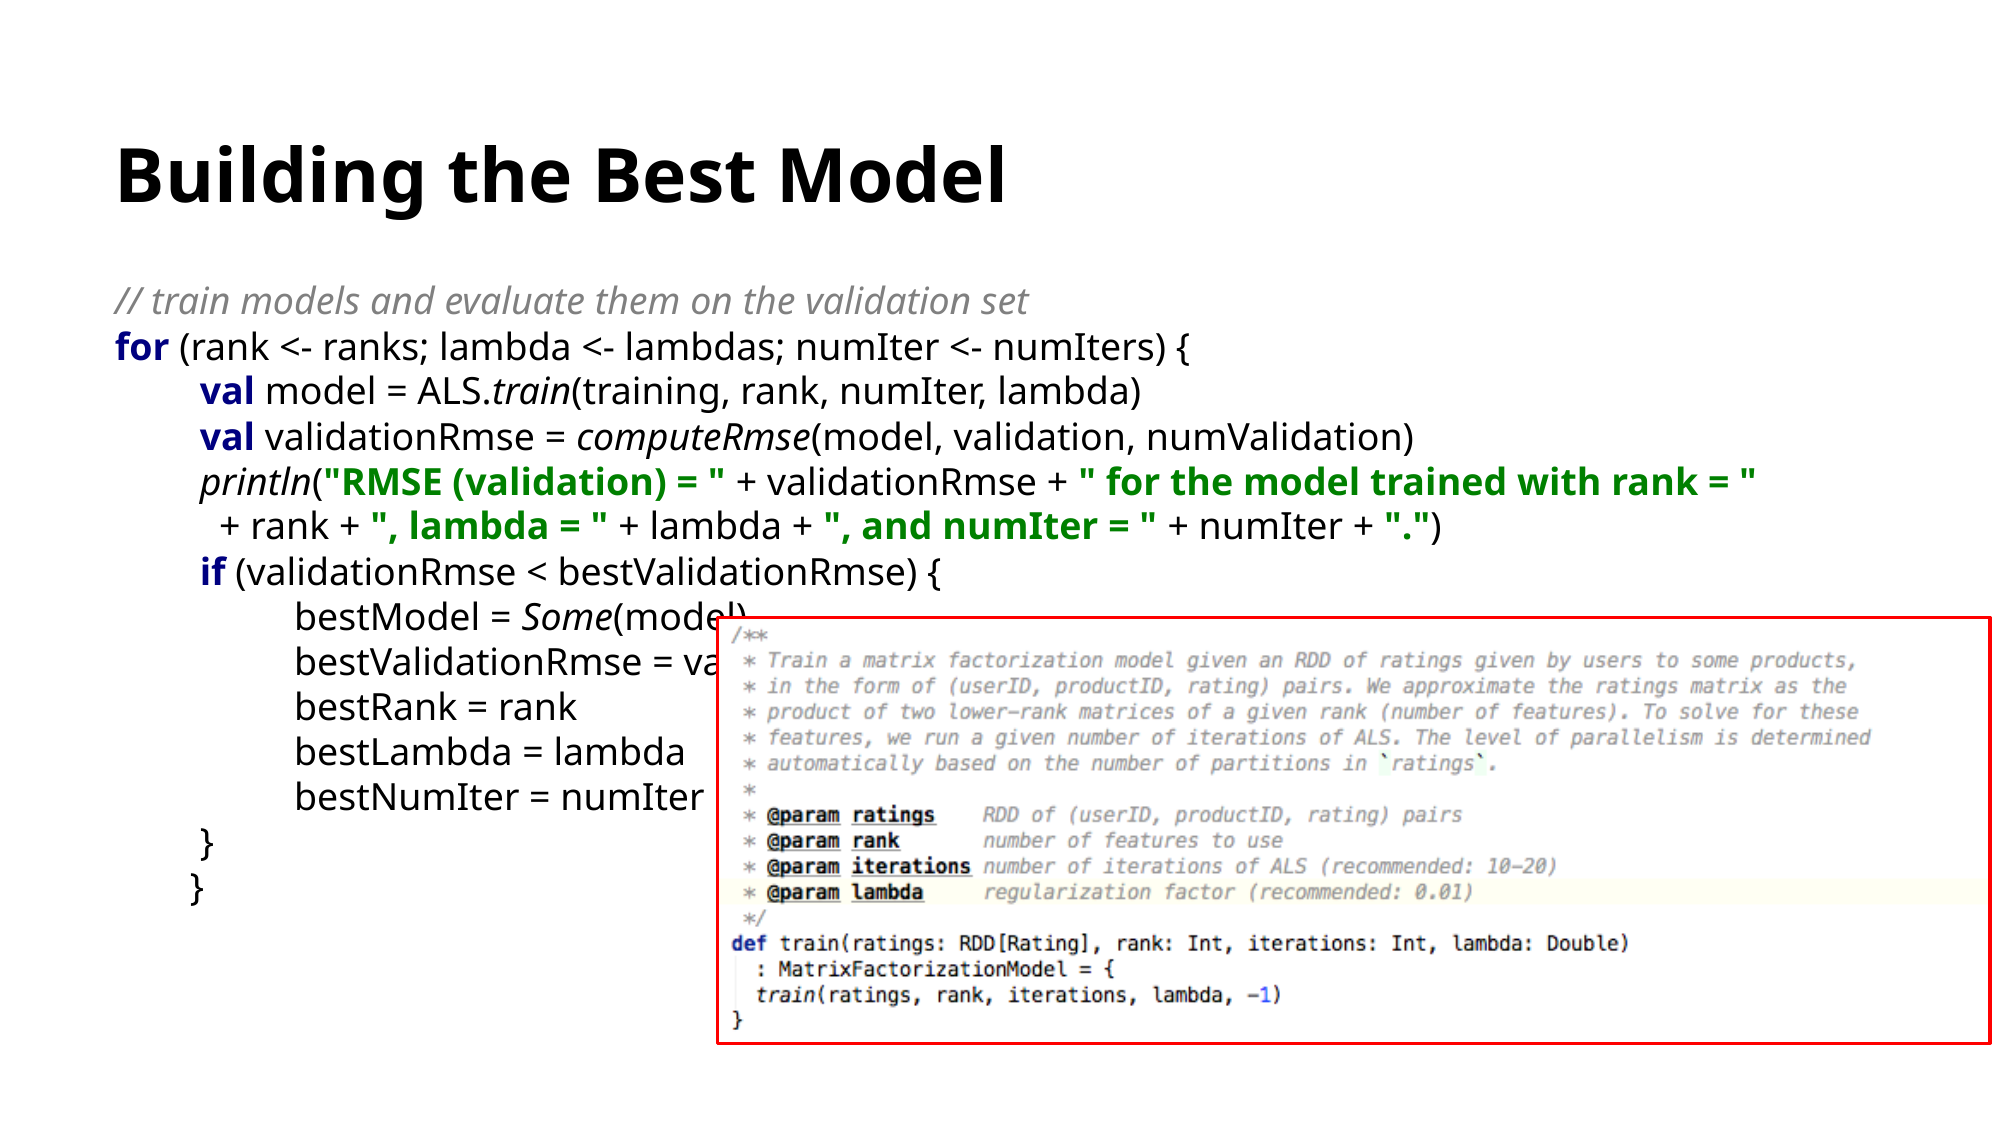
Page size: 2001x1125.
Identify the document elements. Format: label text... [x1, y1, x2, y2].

list // train models and evaluate them on the validation set for (rank <- ranks; lambda <- lambdas; numIter <- numIters) { val model = ALS.train(training, rank, numIter, lambda) val validationRmse = computeRmse(model, validation, numValidation) println("RMSE (validation) = " + validationRmse + " for the model trained with rank = " + rank + ", lambda = " + lambda + ", and numIter = " + numIter + ".") if (validationRmse < bestValidationRmse) { bestModel = Some(model) bestValidationRmse = validationRmse bestRank = rank bestLambda = lambda bestNumIter = numIter } } [99, 262, 1900, 1078]
picture [718, 618, 1989, 1042]
title Building the Best Model [99, 45, 1900, 233]
